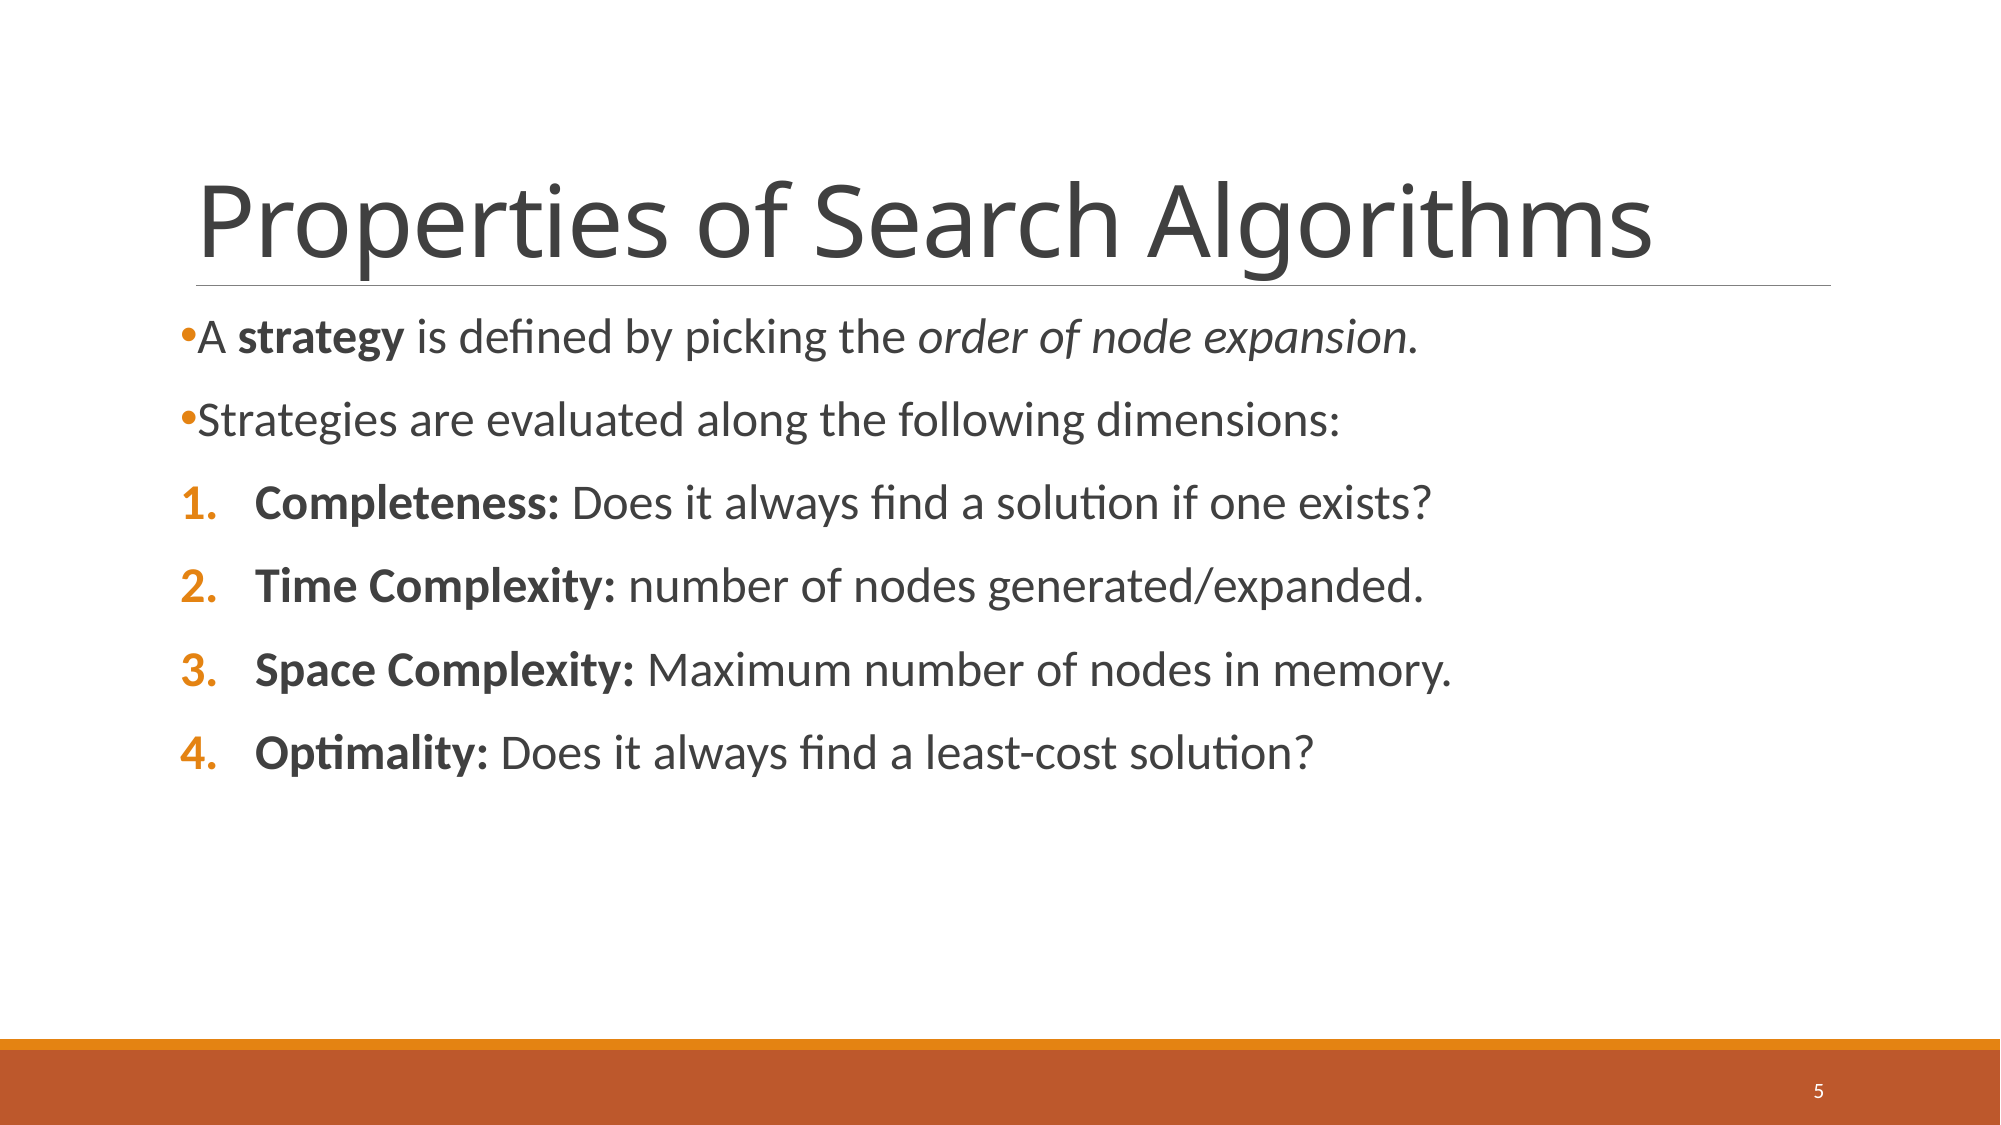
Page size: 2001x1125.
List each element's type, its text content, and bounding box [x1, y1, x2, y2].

slide_number 5 [1624, 1059, 1840, 1120]
list A strategy is defined by picking the order of node expansion. Strategies are evaluated along the following dimensions: Completeness: Does it always find a solution if one exists? Time Complexity: number of nodes generated/expanded. Space Complexity: Maximum number of nodes in memory. Optimality: Does it always find a least-cost solution? [180, 302, 1830, 963]
title Properties of Search Algorithms [180, 47, 1830, 285]
